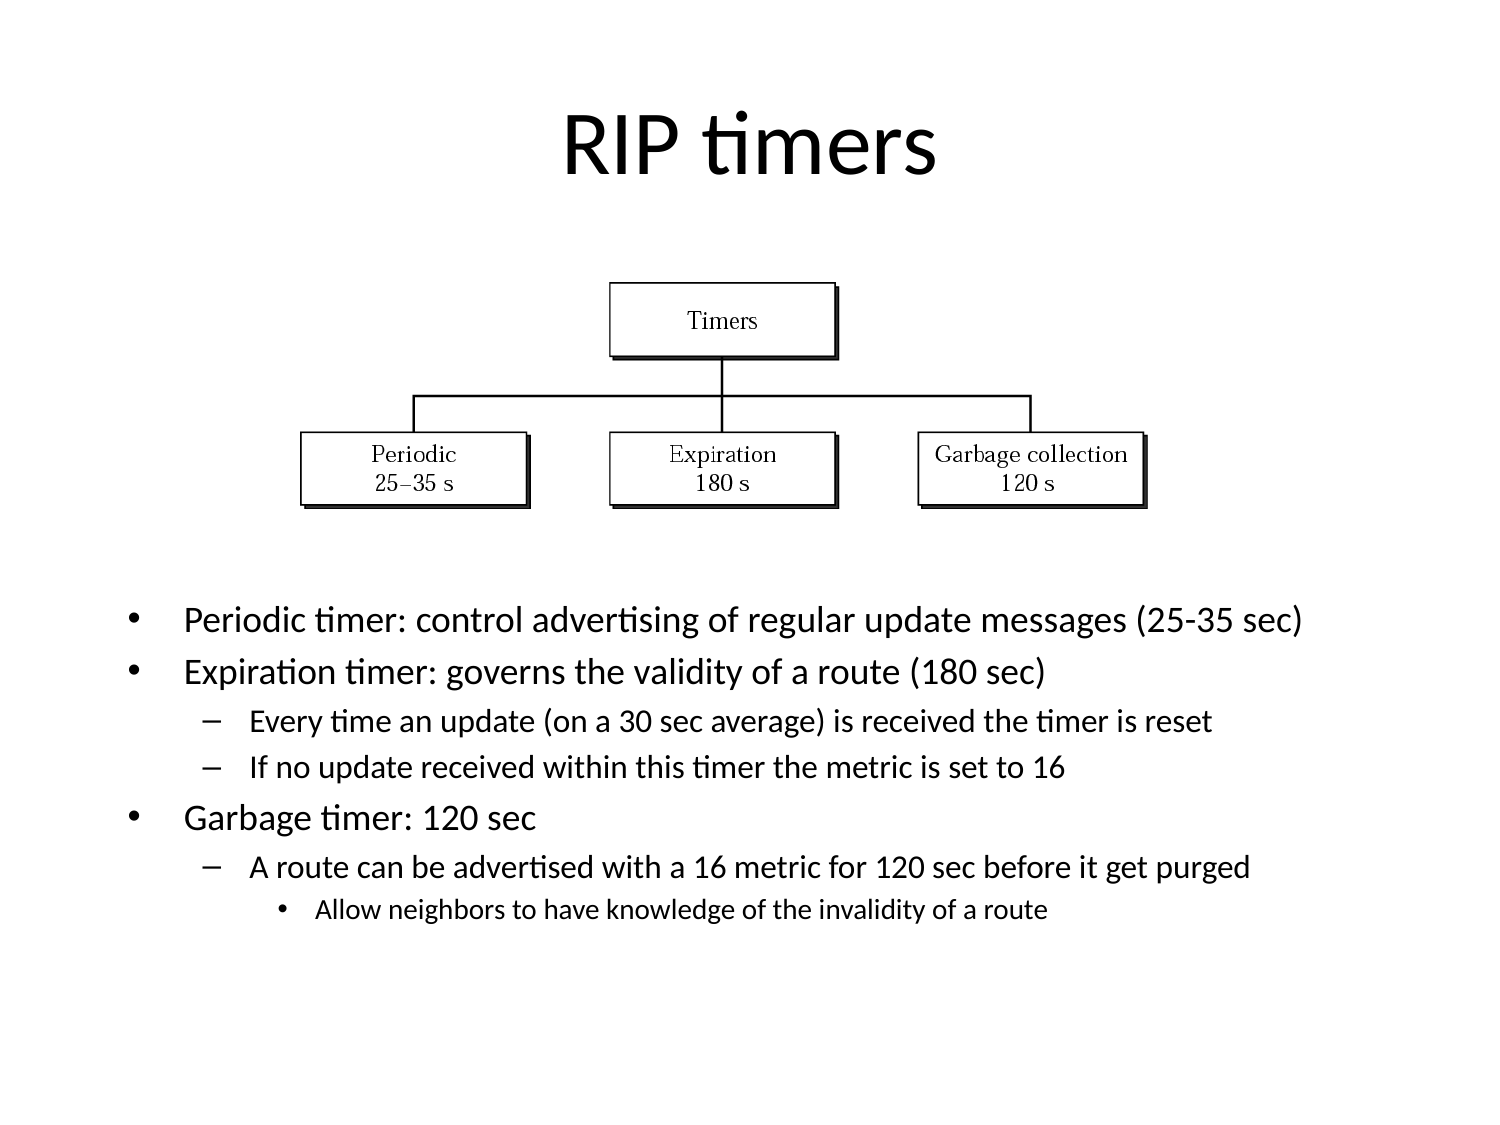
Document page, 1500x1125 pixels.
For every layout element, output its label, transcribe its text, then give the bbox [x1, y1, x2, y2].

title RIP timers [112, 75, 1388, 200]
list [299, 282, 1149, 509]
list Periodic timer: control advertising of regular update messages (25-35 sec) Expiration timer: governs the validity of a route (180 sec) Every time an update (on a 30 sec average) is received the timer is reset If no update received within this timer the metric is set to 16 Garbage timer: 120 sec A route can be advertised with a 16 metric for 120 sec before it get purged Allow neighbors to have knowledge of the invalidity of a route [112, 587, 1388, 988]
